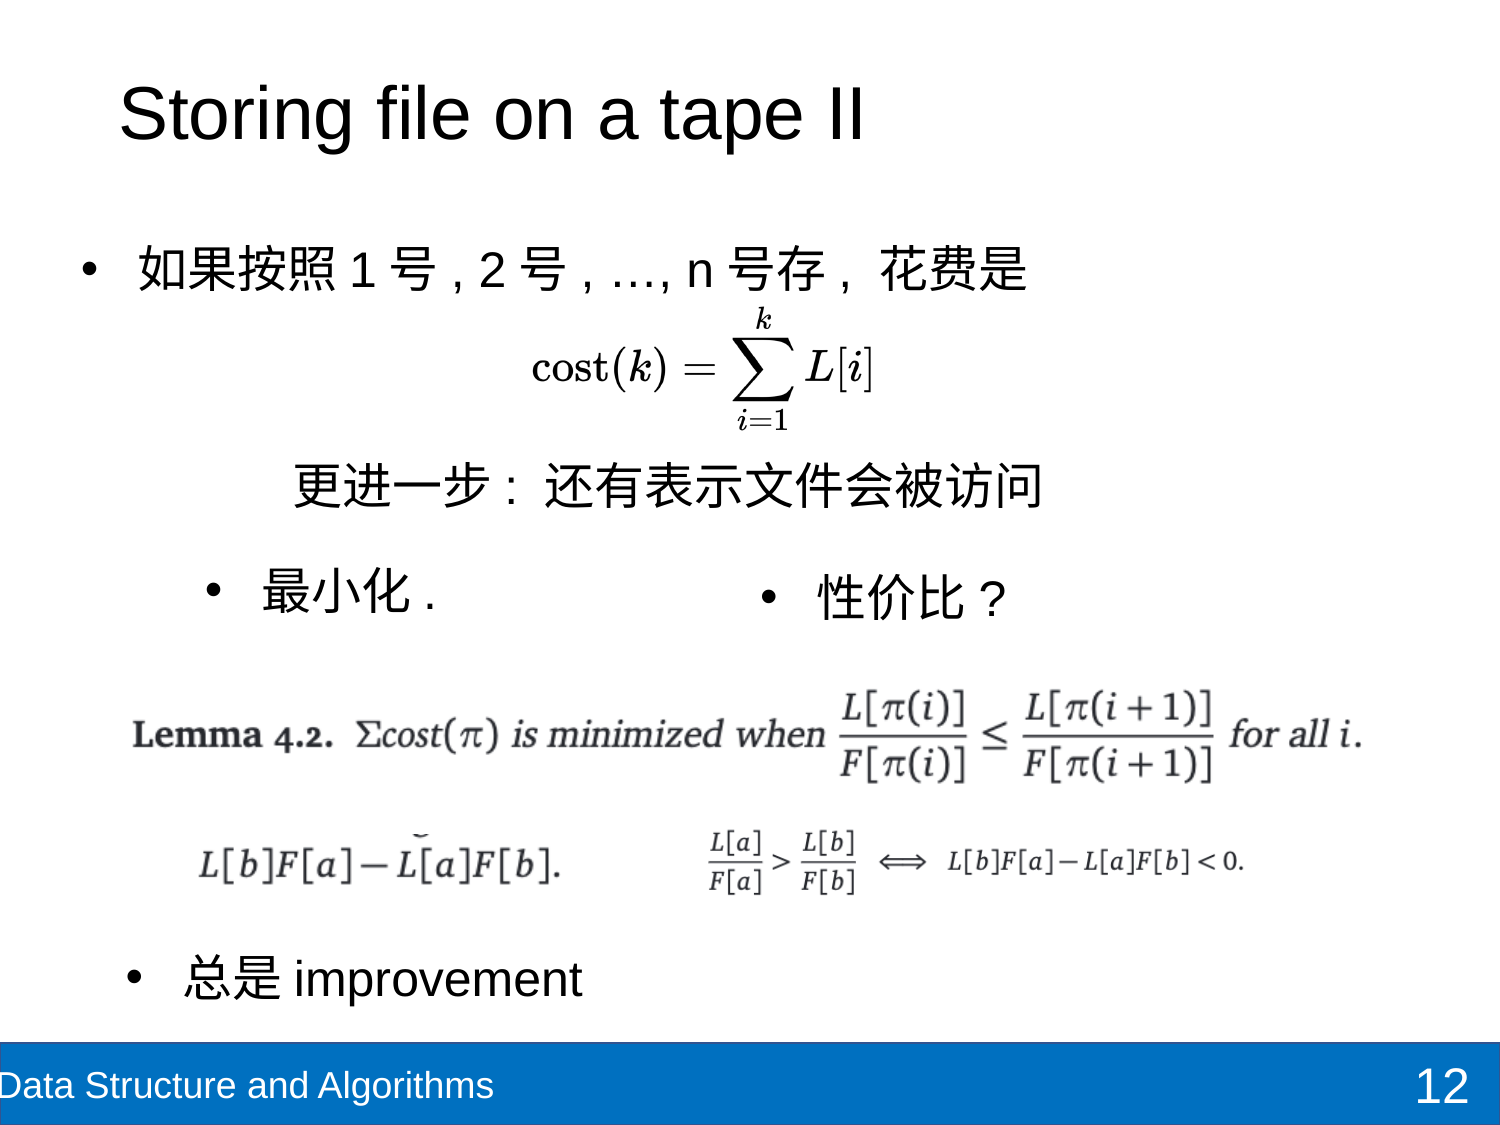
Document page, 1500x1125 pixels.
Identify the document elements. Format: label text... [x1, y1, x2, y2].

picture [190, 834, 576, 895]
text_box 总是improvement [110, 938, 598, 1014]
slide_number 12 [1147, 1054, 1485, 1114]
title Storing file on a tape II [103, 59, 1397, 171]
picture [530, 301, 876, 438]
text_box 性价比? [745, 558, 1022, 634]
picture [121, 662, 1382, 799]
picture [703, 817, 1264, 912]
